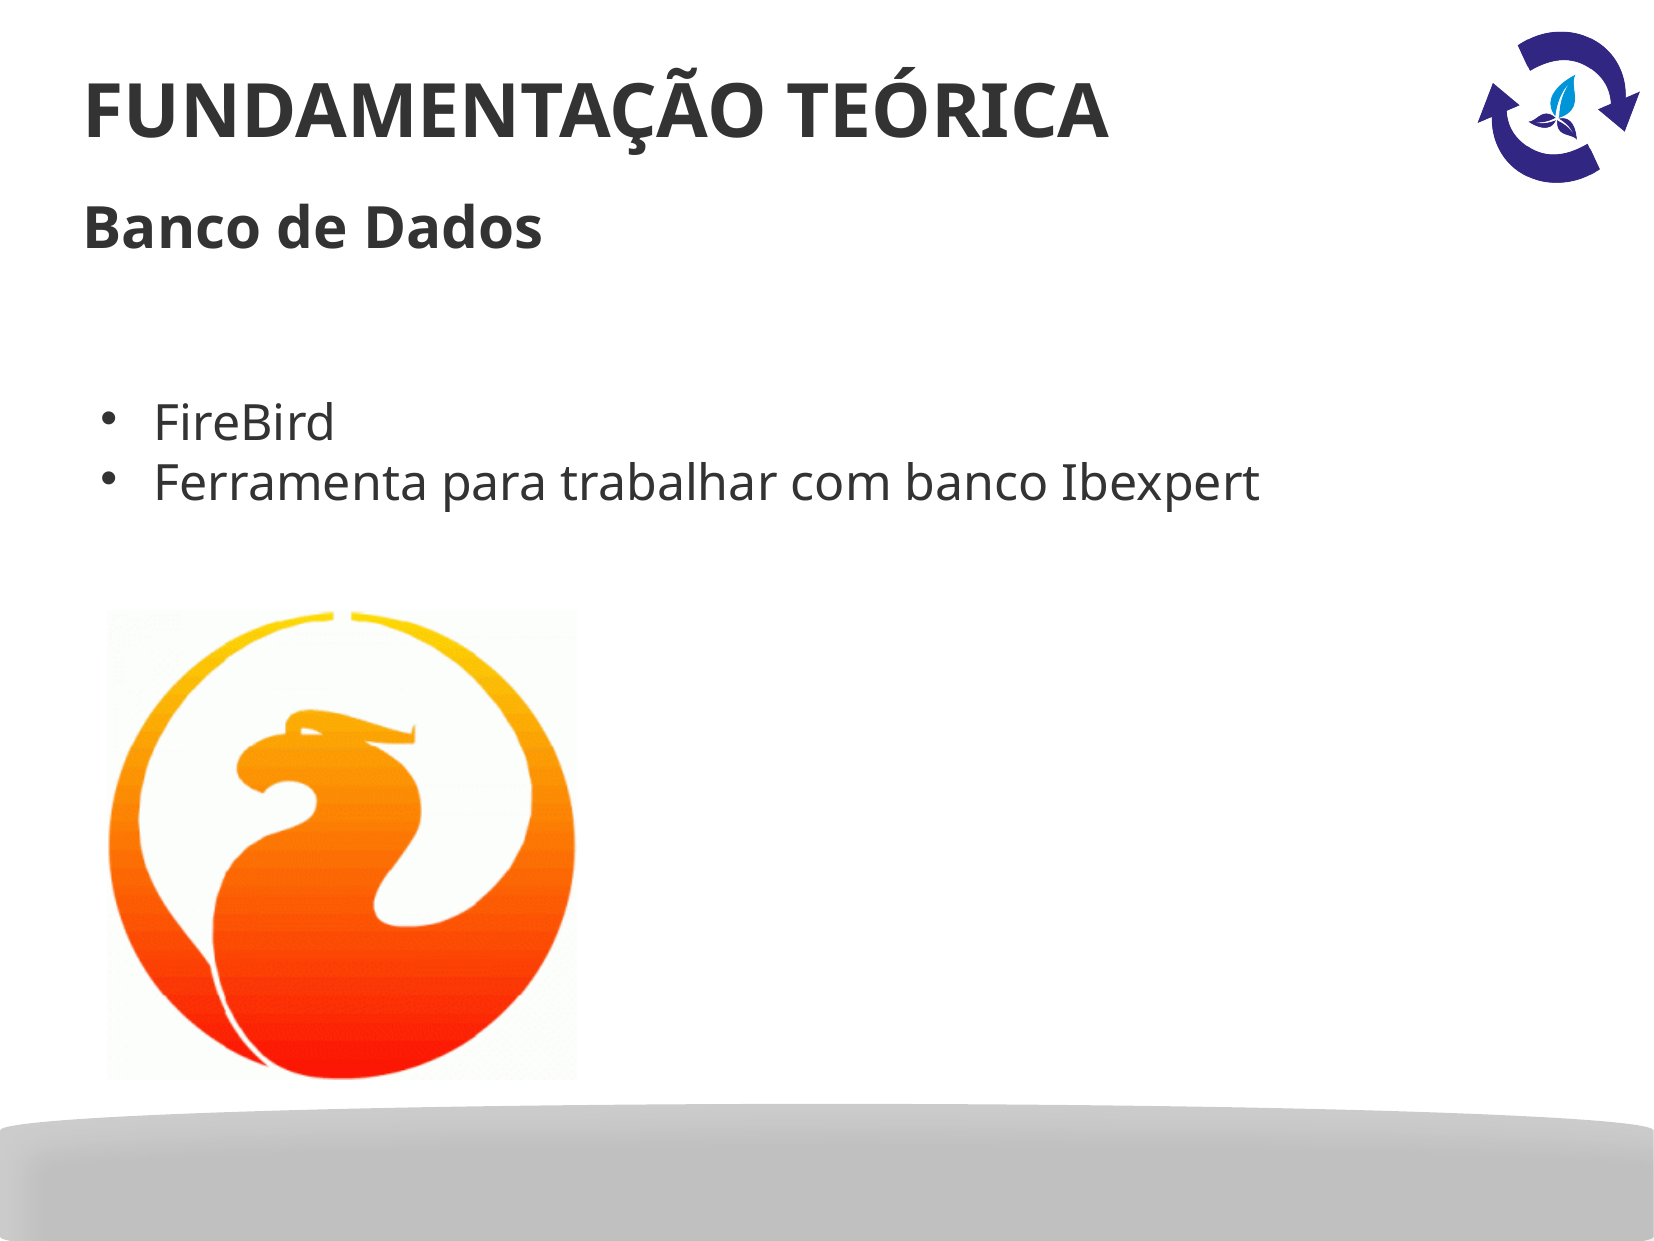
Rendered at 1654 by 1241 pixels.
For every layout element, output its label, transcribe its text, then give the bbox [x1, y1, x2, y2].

picture [1464, 13, 1653, 201]
text_box Banco de Dados [82, 167, 1571, 284]
picture [107, 610, 577, 1080]
text_box FireBird Ferramenta para trabalhar com banco Ibexpert [82, 330, 1571, 1010]
text_box FUNDAMENTAÇÃO TEÓRICA [82, 49, 1571, 166]
